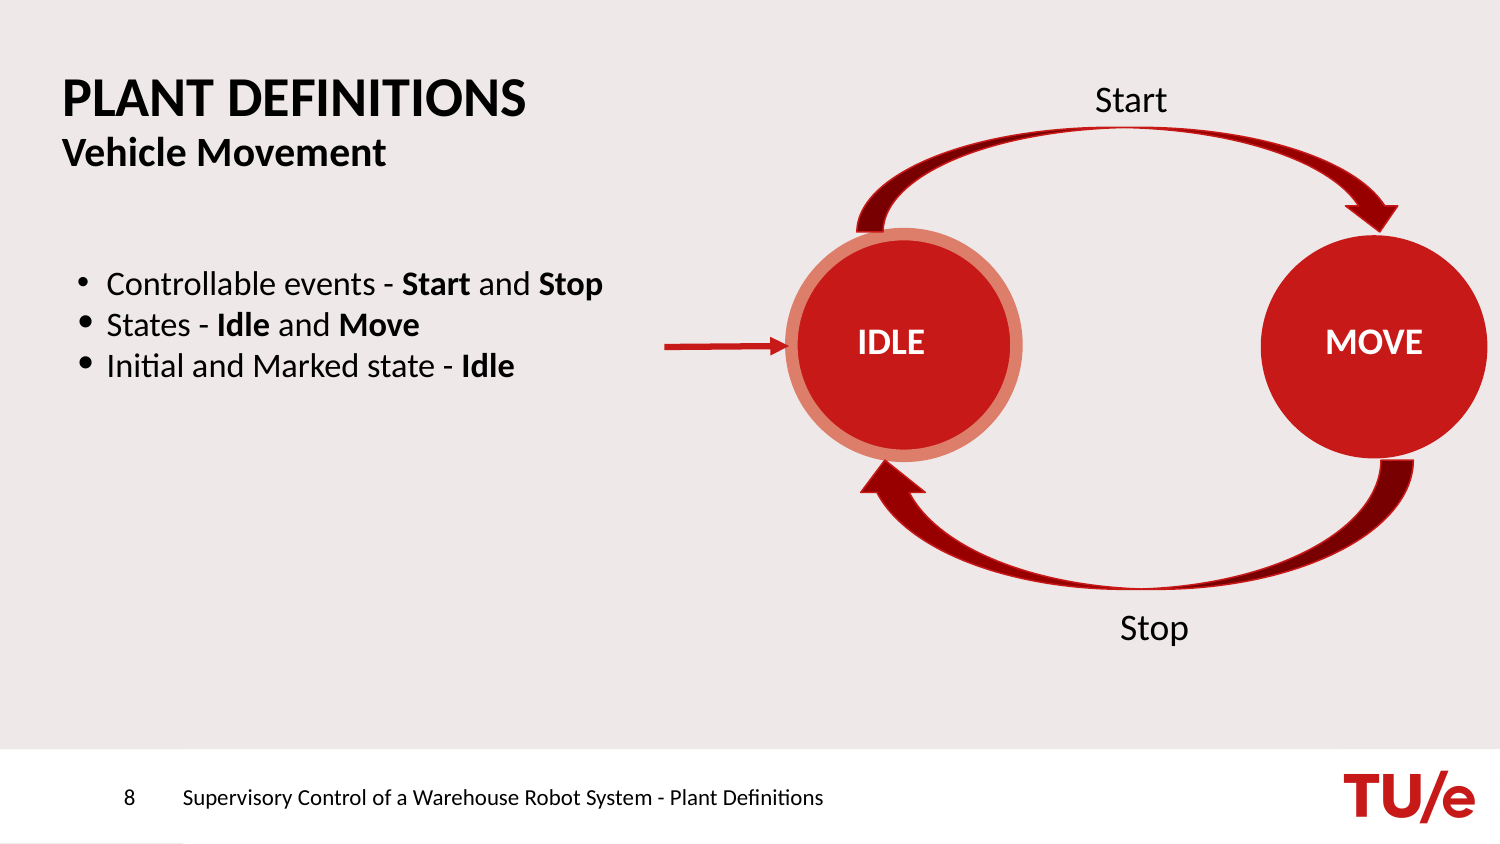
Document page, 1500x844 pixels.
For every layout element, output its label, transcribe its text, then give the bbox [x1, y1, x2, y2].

footer Supervisory Control of a Warehouse Robot System - Plant Definitions [182, 749, 1339, 844]
list Vehicle Movement [61, 125, 404, 230]
slide_number ‹#› [0, 749, 182, 844]
list Start [1056, 75, 1206, 131]
text_box [1261, 235, 1487, 458]
list Start [1056, 128, 1194, 134]
text_box Controllable events - Start and Stop States - Idle and Move Initial and Marked state - Idle [62, 245, 737, 739]
text_box [791, 234, 1017, 456]
picture [1339, 749, 1500, 844]
title PLANT DEFINITIONS [62, 60, 1302, 149]
text_box [860, 460, 1414, 590]
list Stop [1080, 602, 1229, 661]
list MOVE [1299, 316, 1449, 376]
list IDLE [817, 316, 966, 376]
text_box [856, 127, 1398, 232]
